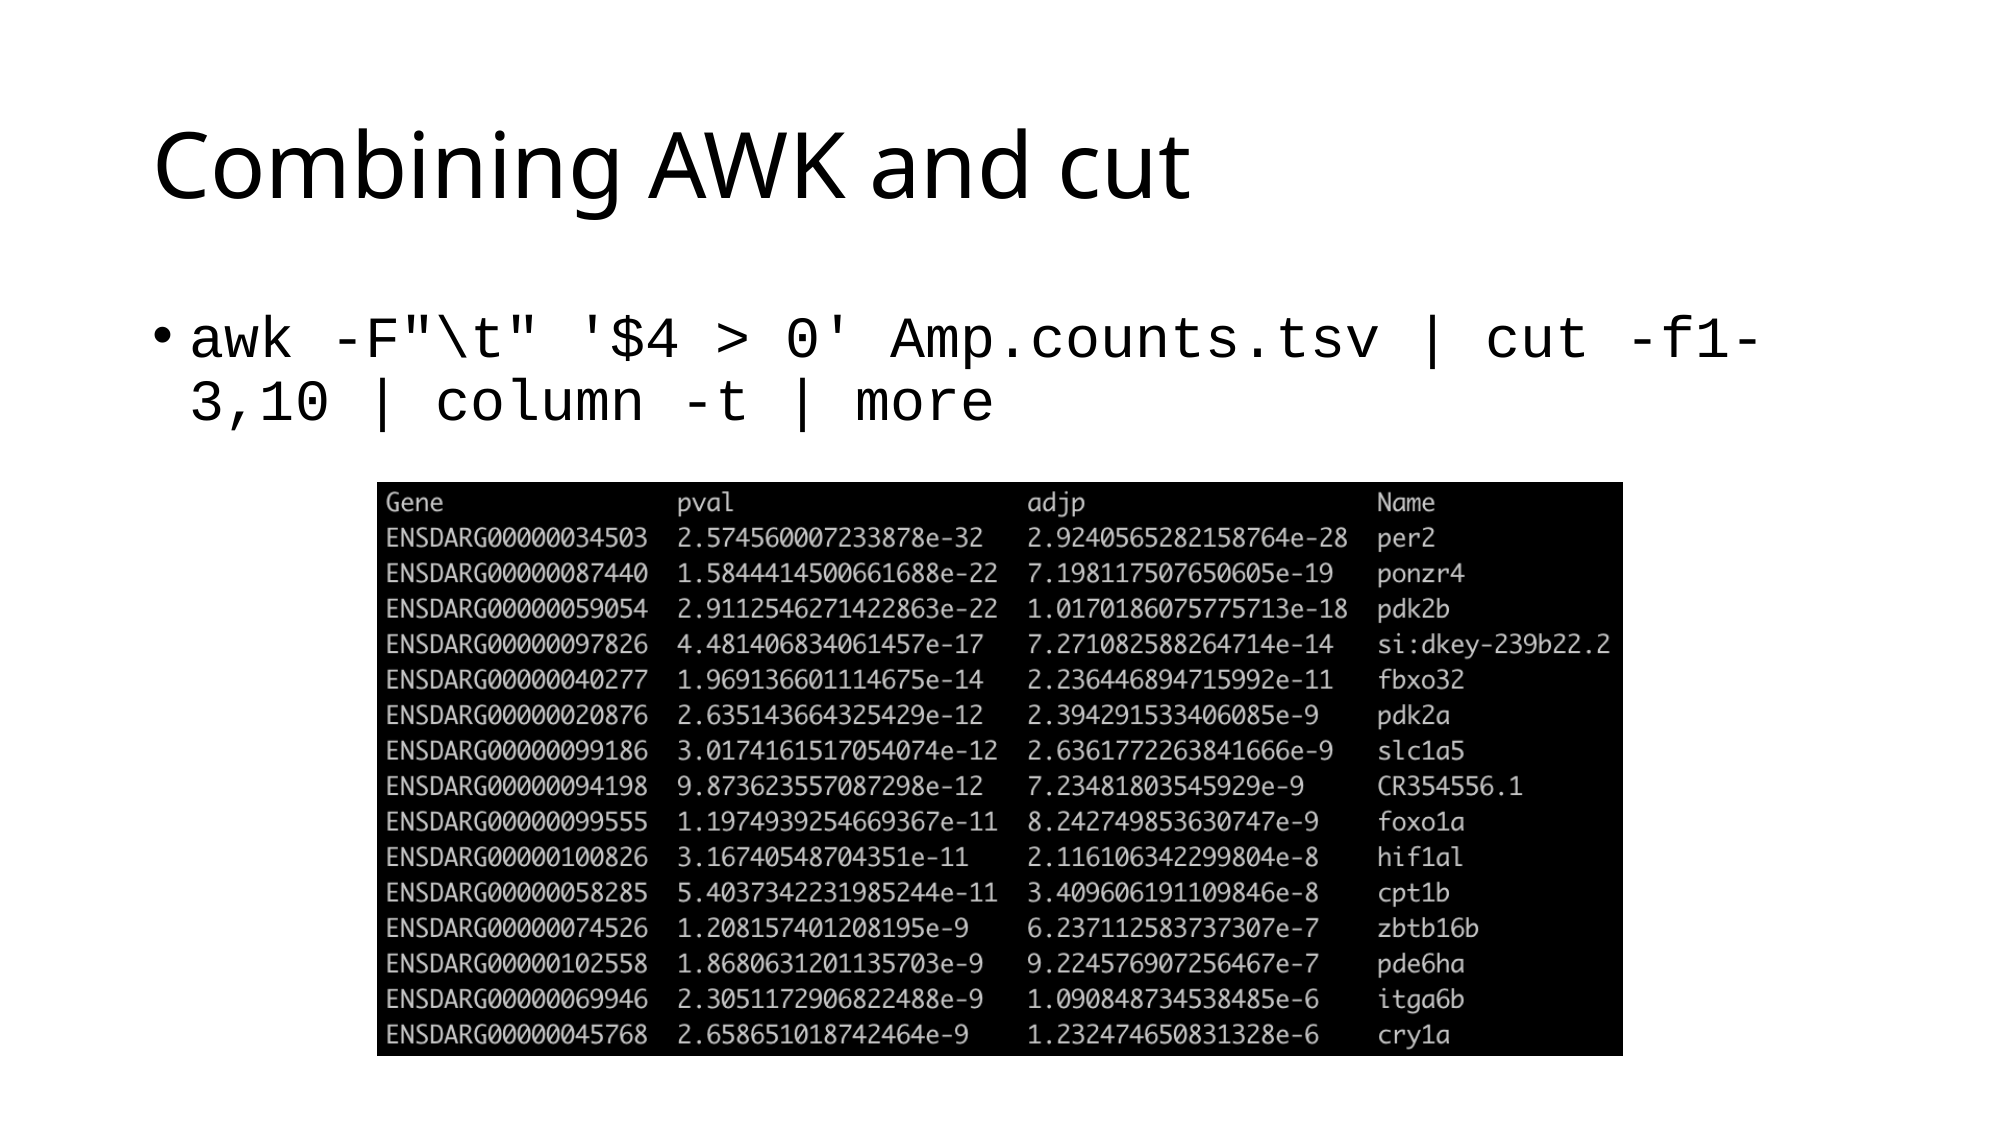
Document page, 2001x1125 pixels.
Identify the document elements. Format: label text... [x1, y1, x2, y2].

title Combining AWK and cut [137, 59, 1863, 278]
list awk -F"\t" '$4 > 0' Amp.counts.tsv | cut -f1-3,10 | column -t | more [137, 299, 1863, 483]
picture [376, 482, 1623, 1056]
